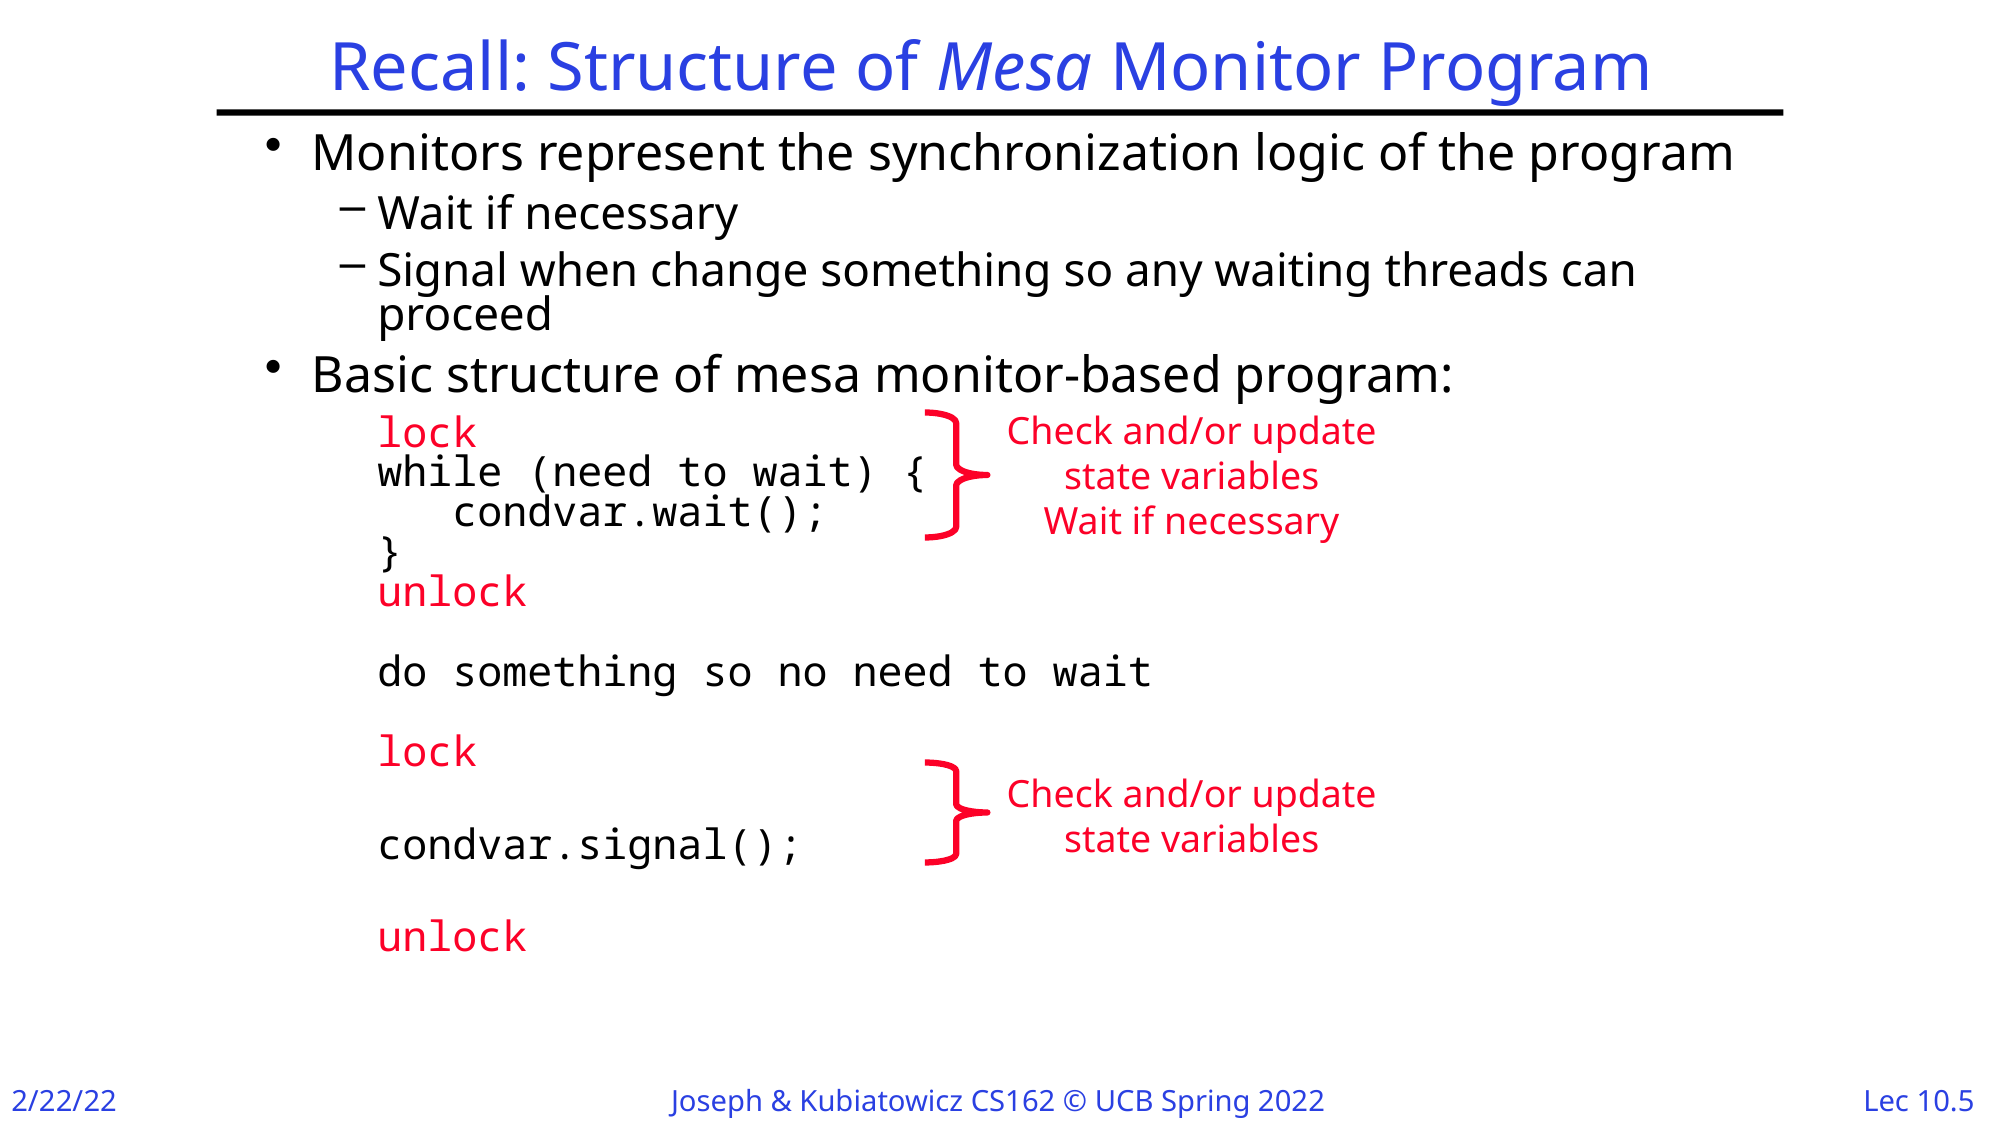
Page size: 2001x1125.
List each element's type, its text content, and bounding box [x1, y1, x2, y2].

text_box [924, 399, 1383, 869]
title Recall: Structure of Mesa Monitor Program [216, 24, 1784, 113]
list Monitors represent the synchronization logic of the program Wait if necessary Signal when change something so any waiting threads can proceed Basic structure of mesa monitor-based program: lock while (need to wait) { condvar.wait(); } unlock do something so no need to wait lock condvar.signal(); unlock [249, 125, 1775, 1075]
